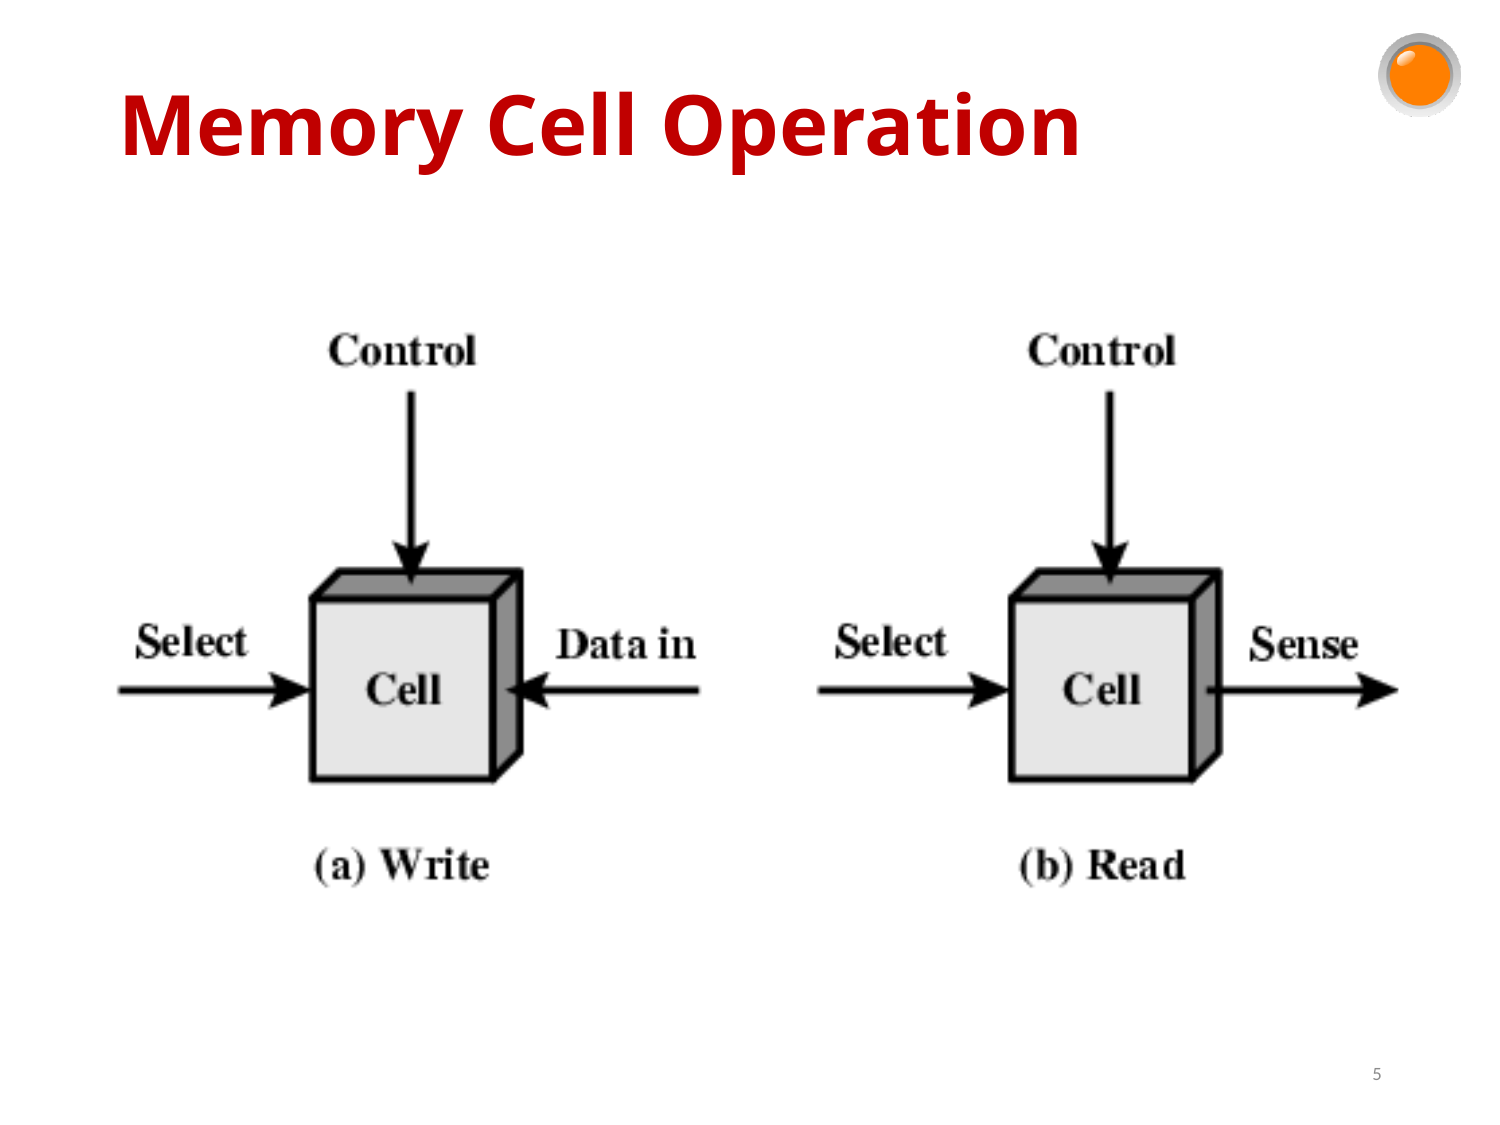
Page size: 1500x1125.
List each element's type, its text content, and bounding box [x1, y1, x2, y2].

title Memory Cell Operation [103, 59, 1397, 197]
picture [1377, 33, 1461, 117]
slide_number 5 [1059, 1042, 1397, 1103]
picture [86, 306, 1399, 910]
